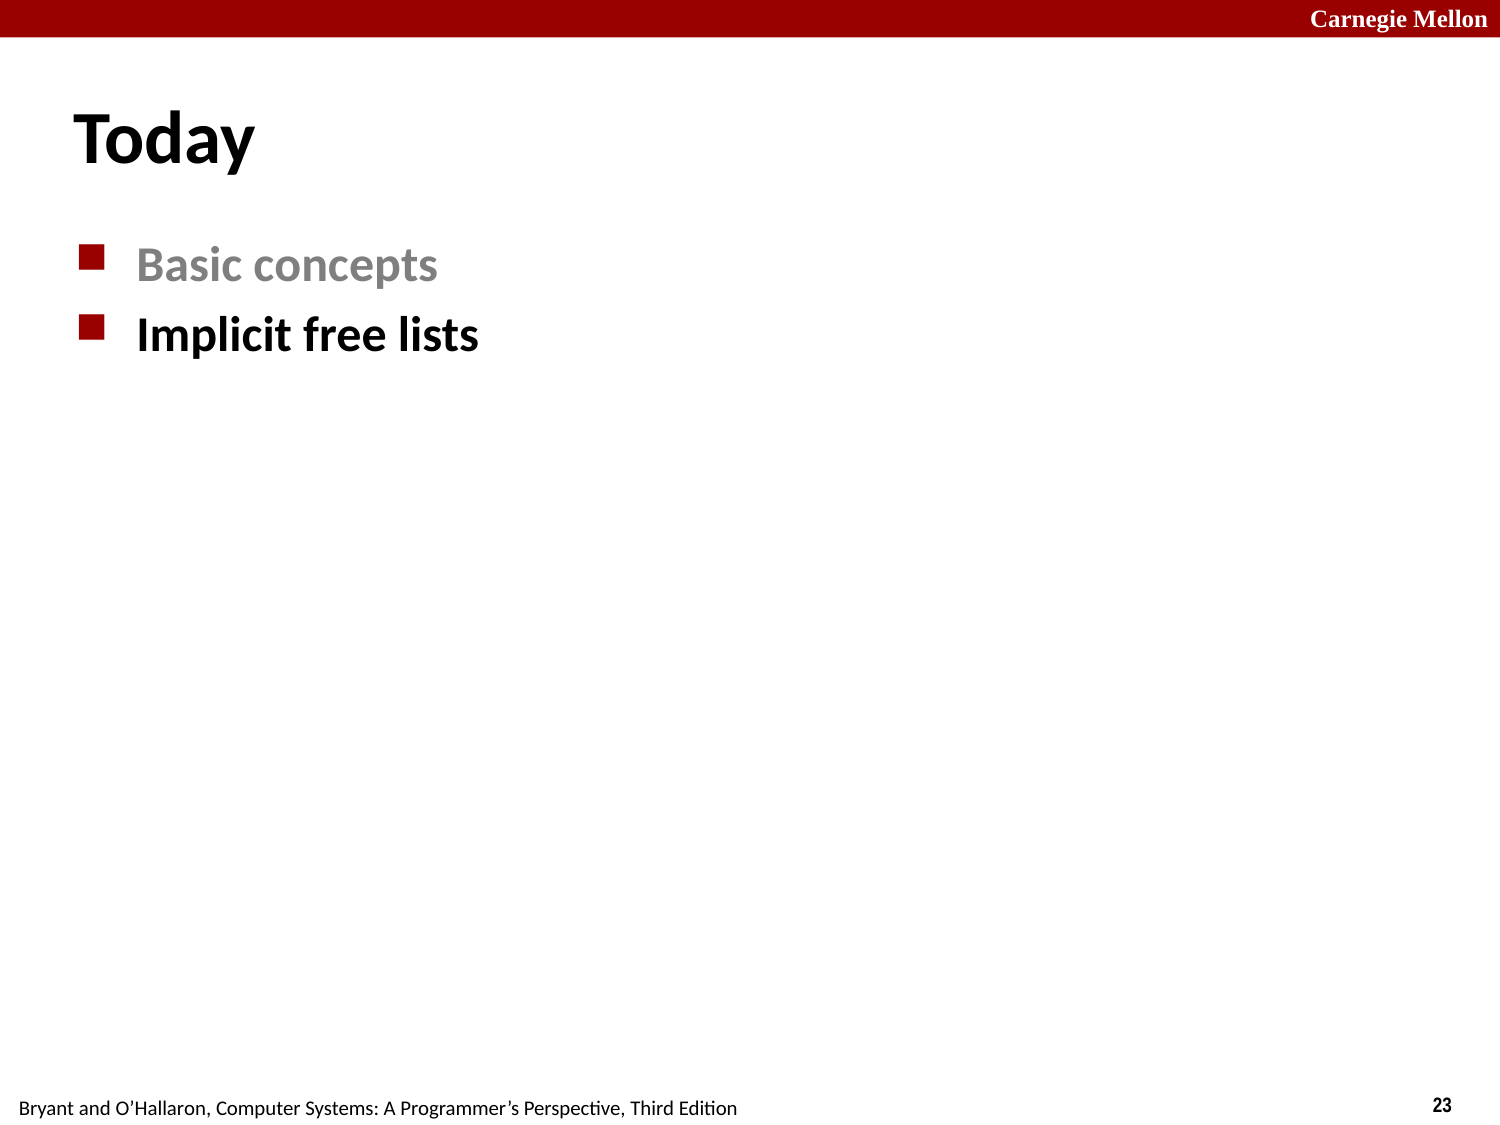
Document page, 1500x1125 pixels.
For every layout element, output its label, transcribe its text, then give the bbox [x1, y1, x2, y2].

list Basic concepts Implicit free lists [64, 223, 1361, 1040]
title Today [58, 71, 1305, 197]
